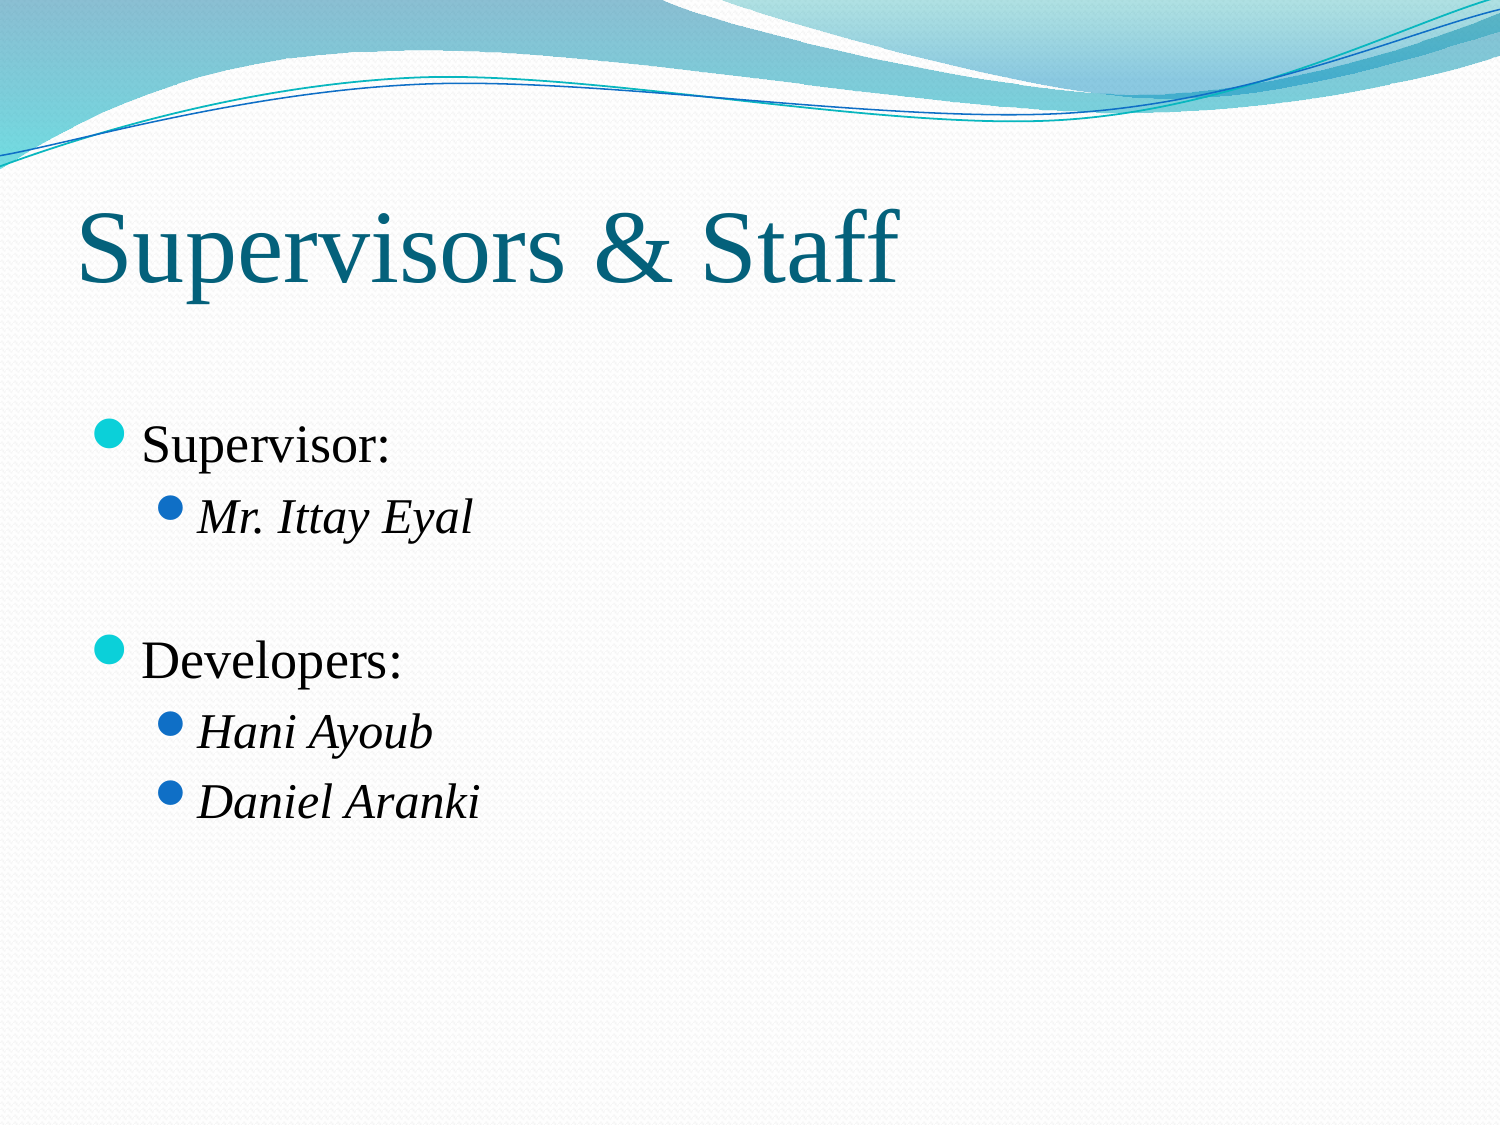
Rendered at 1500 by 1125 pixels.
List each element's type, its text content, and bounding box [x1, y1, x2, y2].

title Supervisors & Staff [74, 115, 1426, 304]
list Supervisor: Mr. Ittay Eyal Developers: Hani Ayoub Daniel Aranki [74, 324, 1426, 1046]
